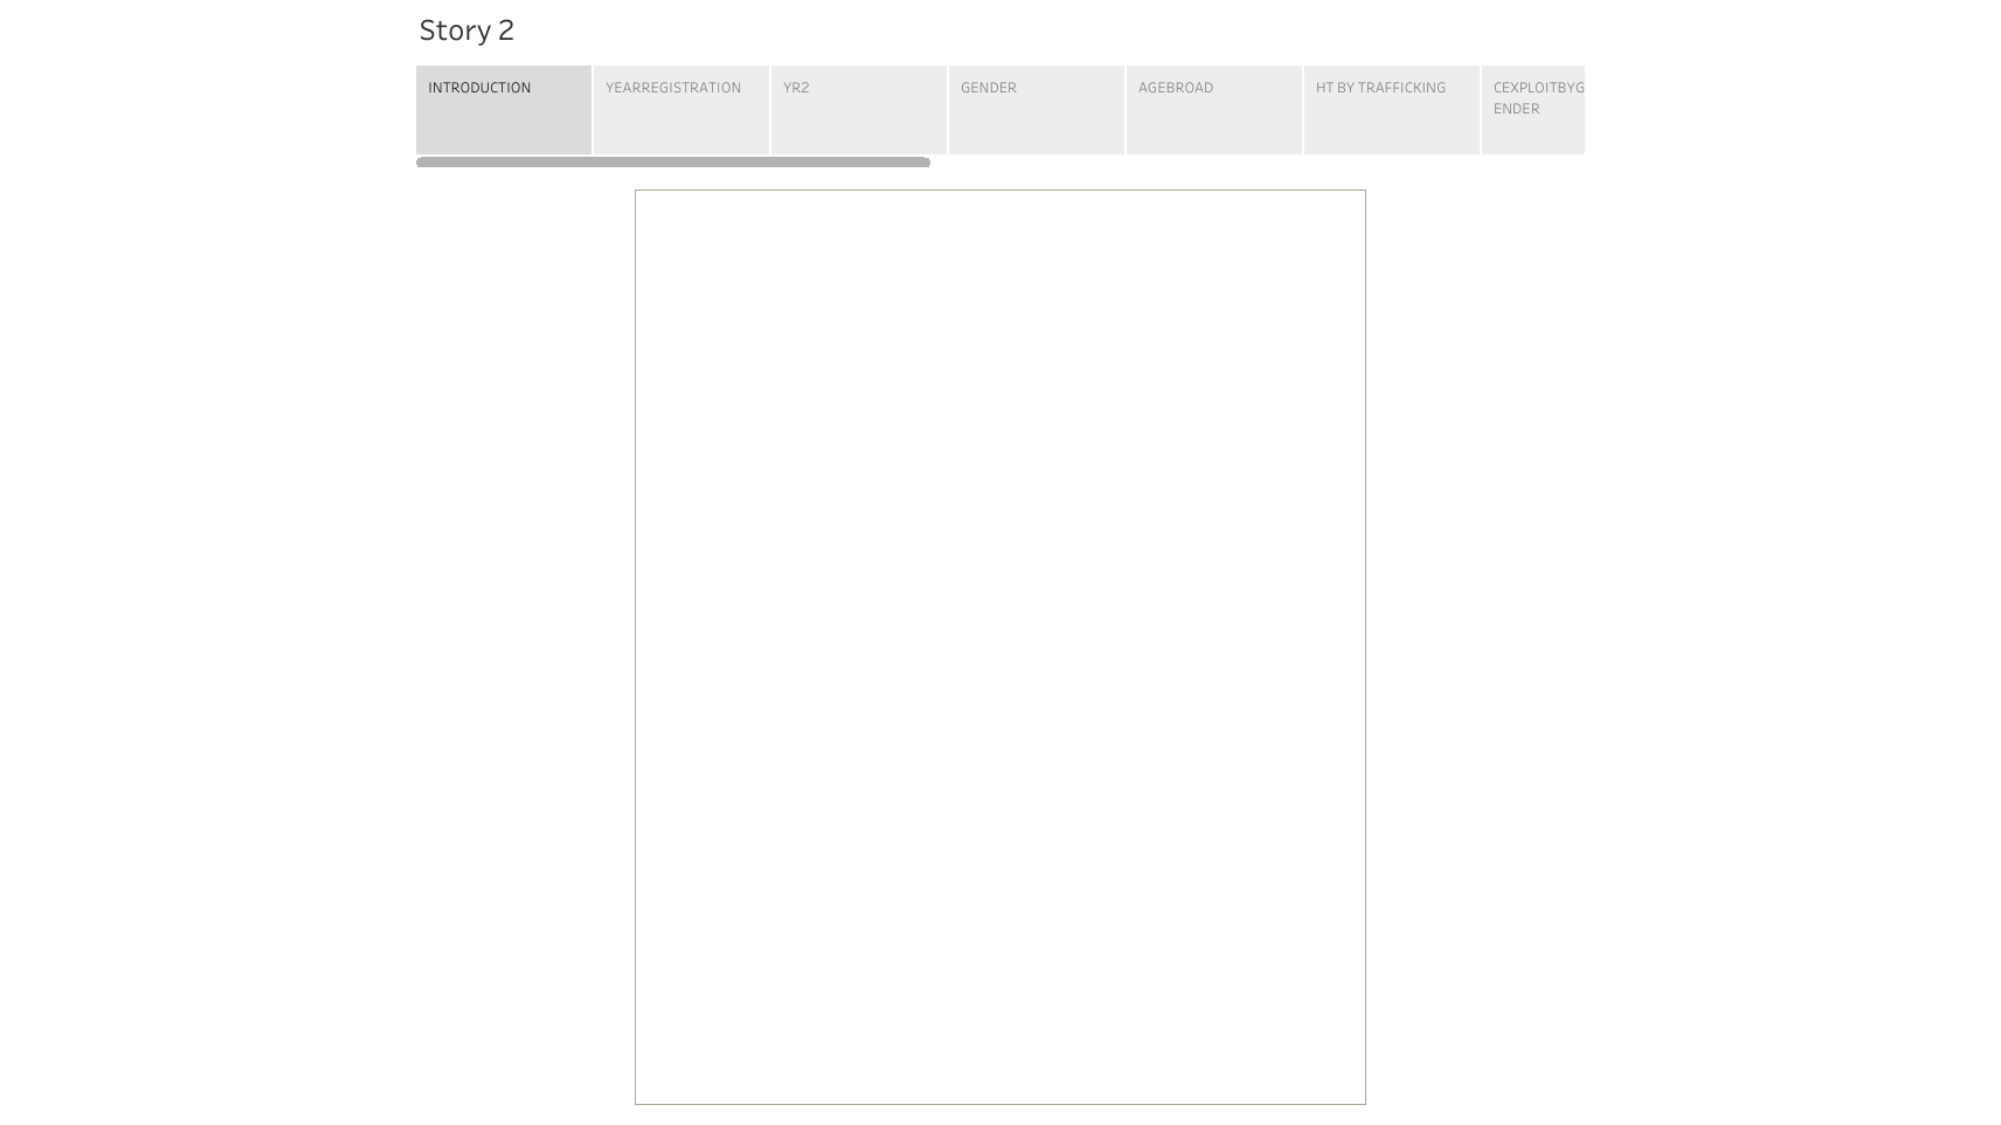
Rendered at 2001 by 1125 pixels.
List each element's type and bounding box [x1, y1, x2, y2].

picture [407, 0, 1593, 1125]
